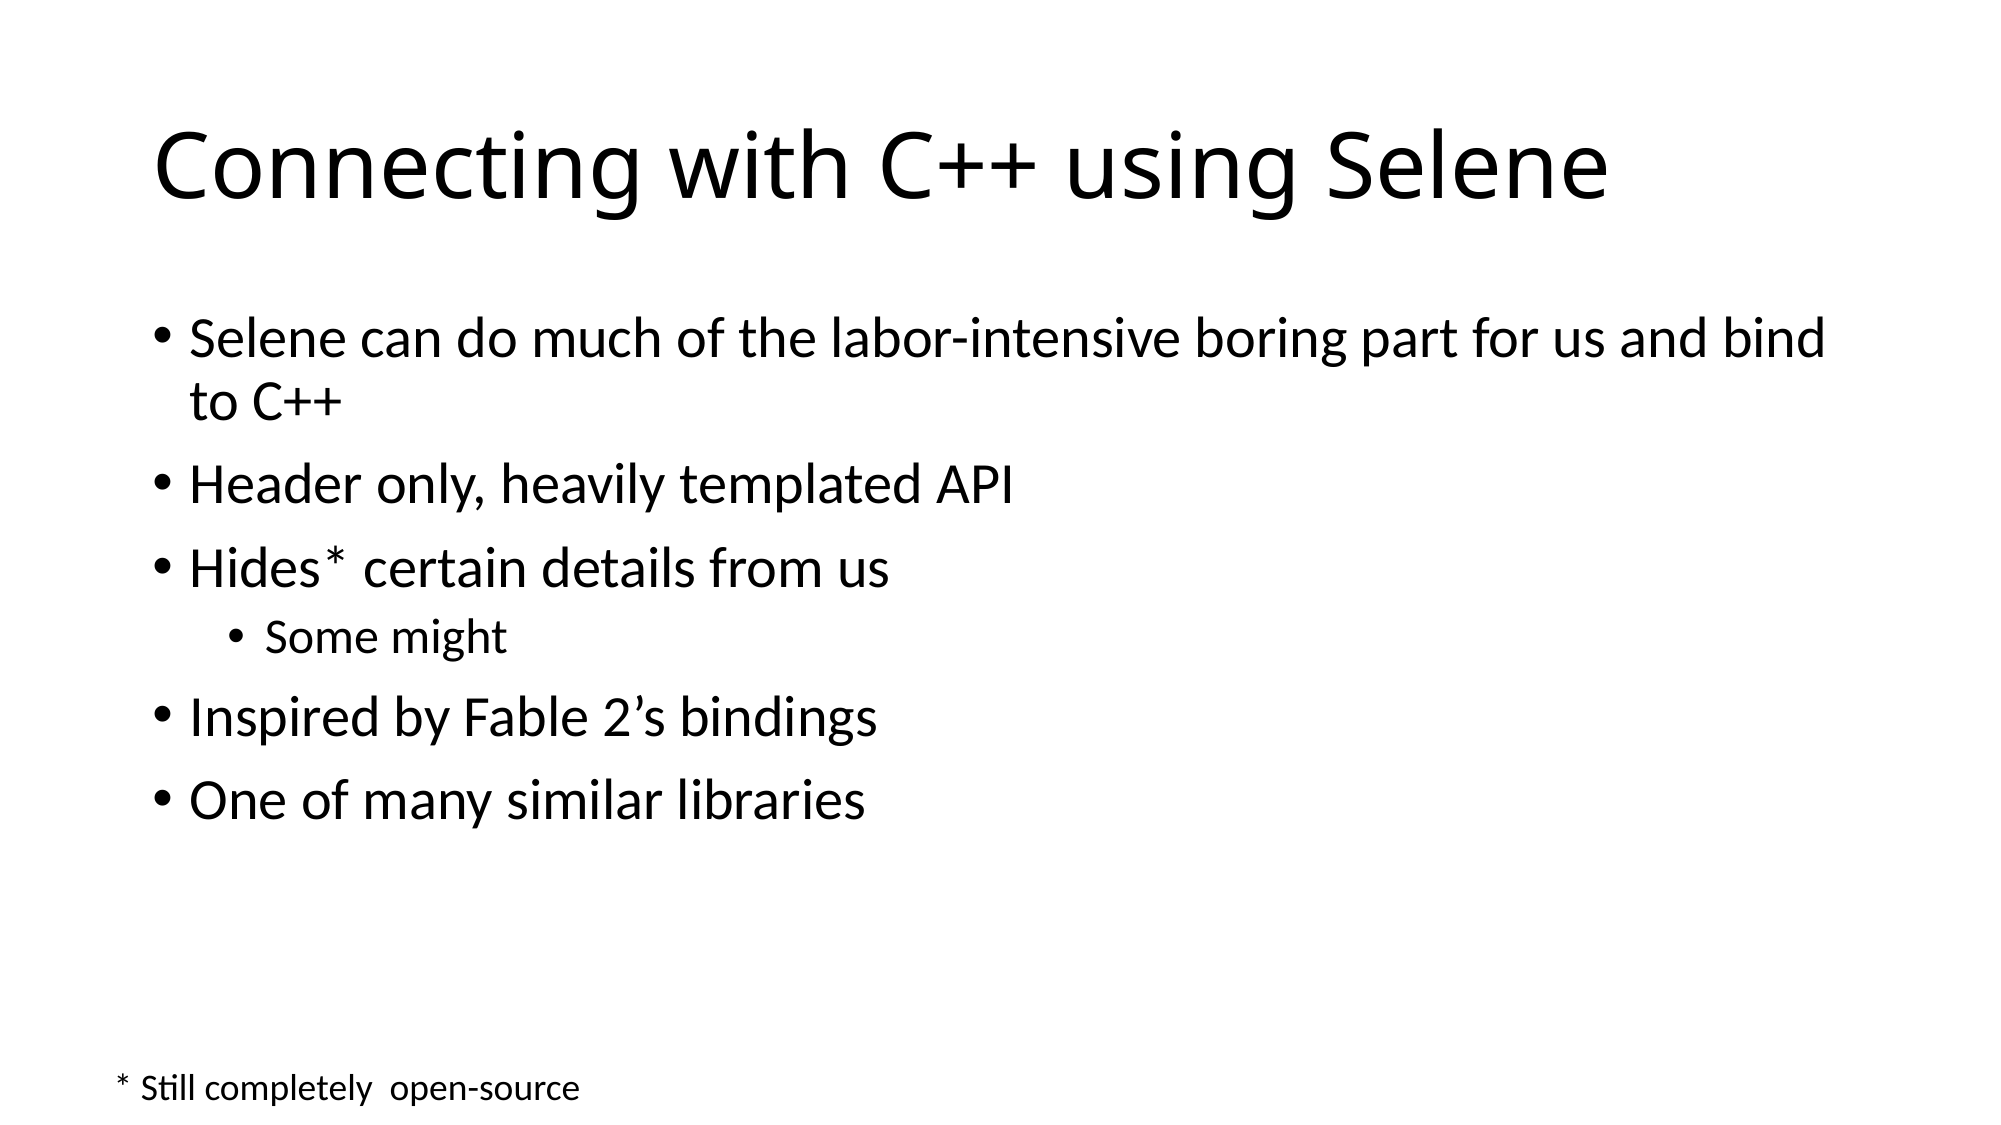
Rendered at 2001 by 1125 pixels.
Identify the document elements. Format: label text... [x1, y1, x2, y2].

title Connecting with C++ using Selene [137, 59, 1863, 278]
text_box * Still completely open-source [98, 1055, 605, 1115]
list Selene can do much of the labor-intensive boring part for us and bind to C++ Header only, heavily templated API Hides* certain details from us Some might Inspired by Fable 2’s bindings One of many similar libraries [137, 299, 1863, 1014]
